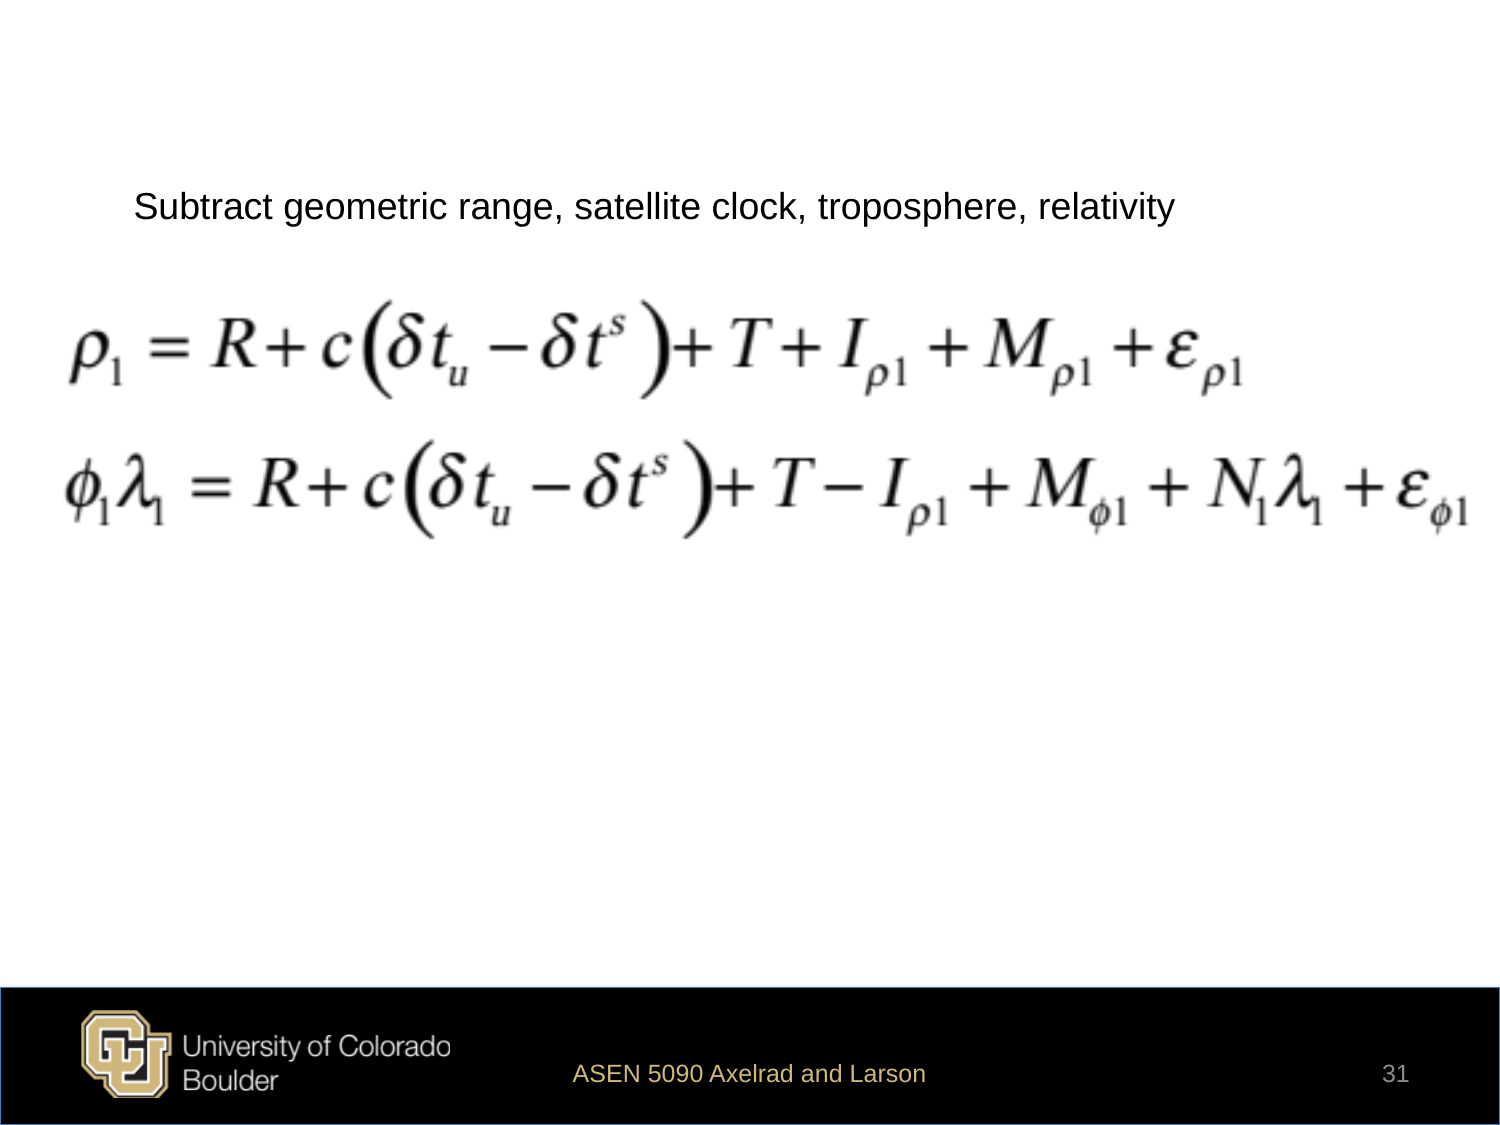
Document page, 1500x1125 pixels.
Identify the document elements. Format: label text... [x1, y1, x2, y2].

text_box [62, 287, 1475, 551]
text_box Subtract geometric range, satellite clock, troposphere, relativity [118, 174, 1191, 235]
slide_number 31 [1074, 1042, 1425, 1103]
footer ASEN 5090 Axelrad and Larson [512, 1042, 988, 1103]
